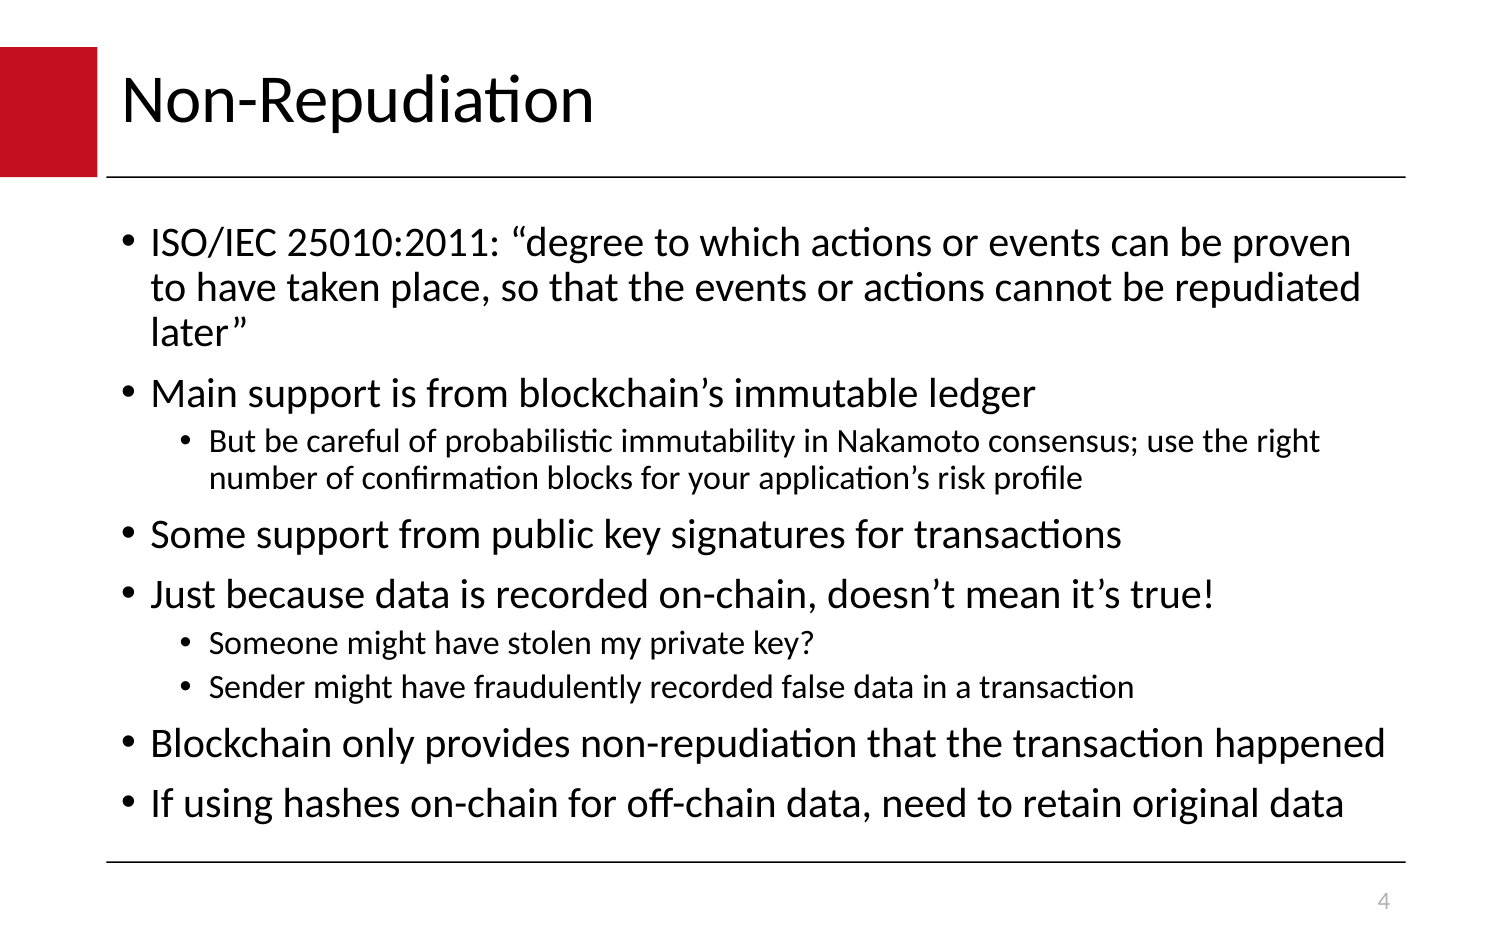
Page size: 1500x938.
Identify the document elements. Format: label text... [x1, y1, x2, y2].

title Non-Repudiation [106, 47, 1406, 154]
slide_number 4 [1101, 880, 1406, 918]
list ISO/IEC 25010:2011: “degree to which actions or events can be proven to have taken place, so that the events or actions cannot be repudiated later” Main support is from blockchain’s immutable ledger But be careful of probabilistic immutability in Nakamoto consensus; use the right number of confirmation blocks for your application’s risk profile Some support from public key signatures for transactions Just because data is recorded on-chain, doesn’t mean it’s true! Someone might have stolen my private key? Sender might have fraudulently recorded false data in a transaction Blockchain only provides non-repudiation that the transaction happened If using hashes on-chain for off-chain data, need to retain original data [106, 212, 1406, 844]
